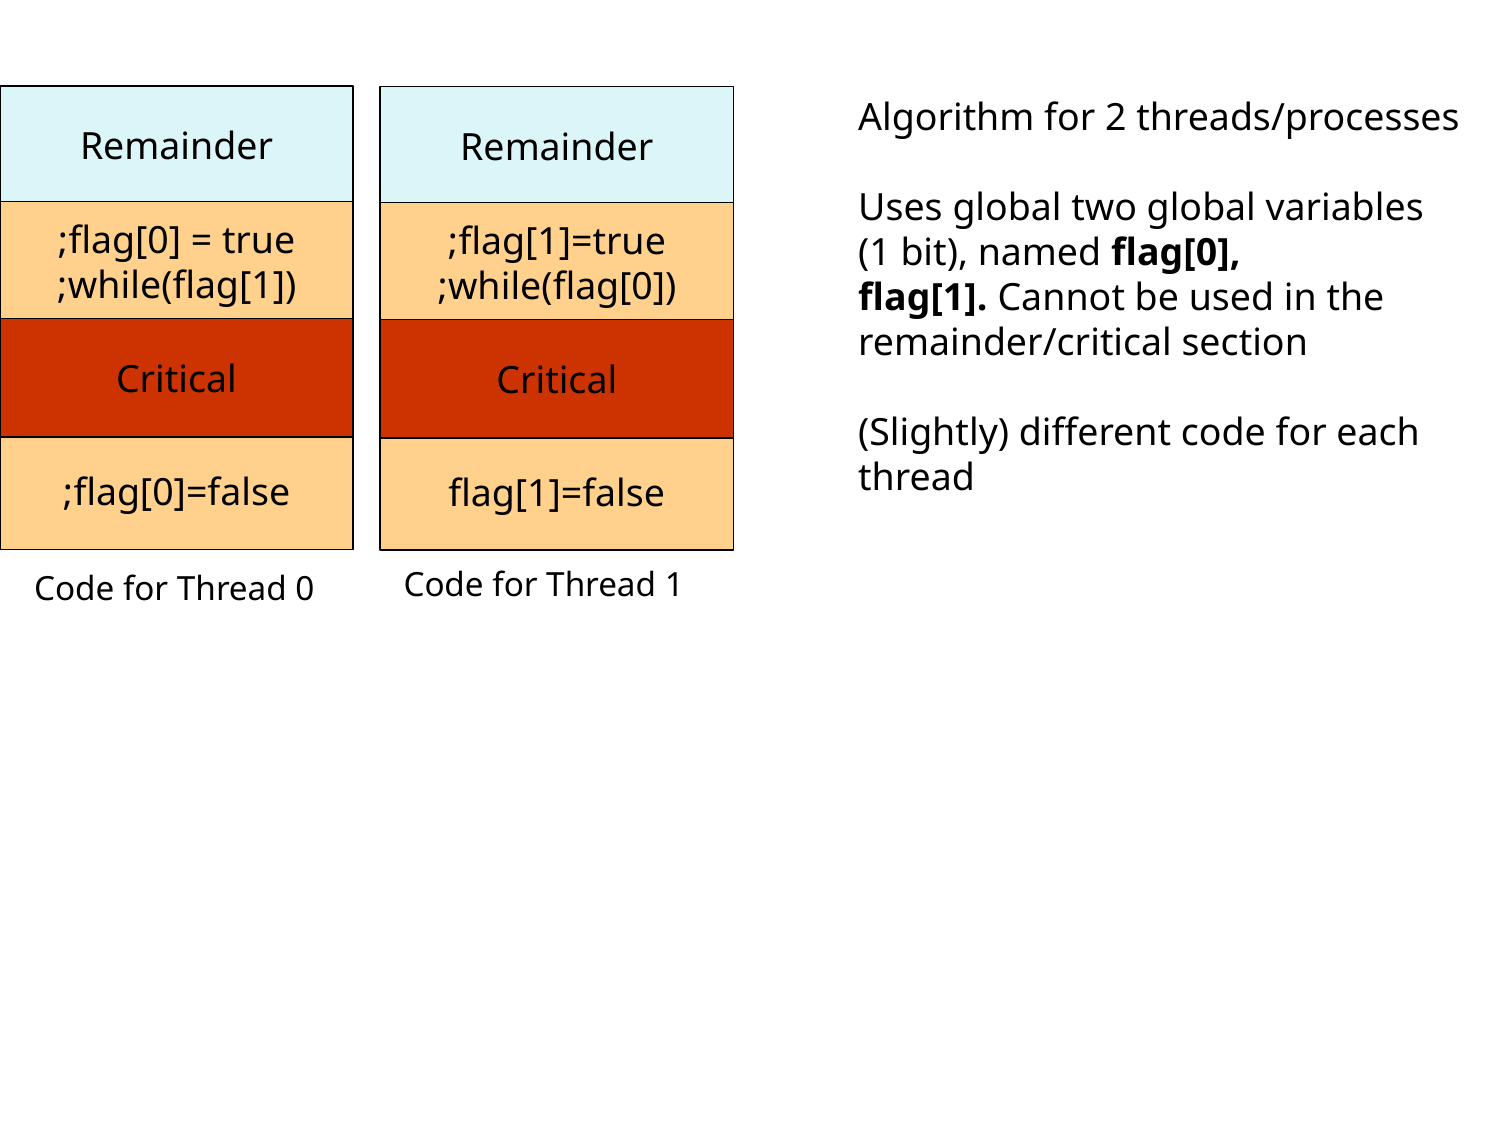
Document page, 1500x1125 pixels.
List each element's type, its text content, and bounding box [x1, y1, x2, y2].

text_box flag[0] = true; while(flag[1]); [0, 201, 354, 318]
text_box Remainder [0, 85, 354, 201]
text_box Remainder [380, 86, 734, 202]
text_box Critical [0, 318, 354, 438]
text_box Code for Thread 0 [19, 559, 330, 615]
text_box Critical [380, 319, 734, 438]
text_box flag[0]=false; [0, 438, 354, 550]
text_box flag[1]=true; while(flag[0]); [380, 202, 734, 319]
text_box Algorithm for 2 threads/processes Uses global two global variables (1 bit), named flag[0], flag[1]. Cannot be used in the remainder/critical section (Slightly) different code for each thread [843, 85, 1476, 551]
text_box Code for Thread 1 [388, 555, 700, 611]
text_box flag[1]=false [380, 438, 734, 551]
